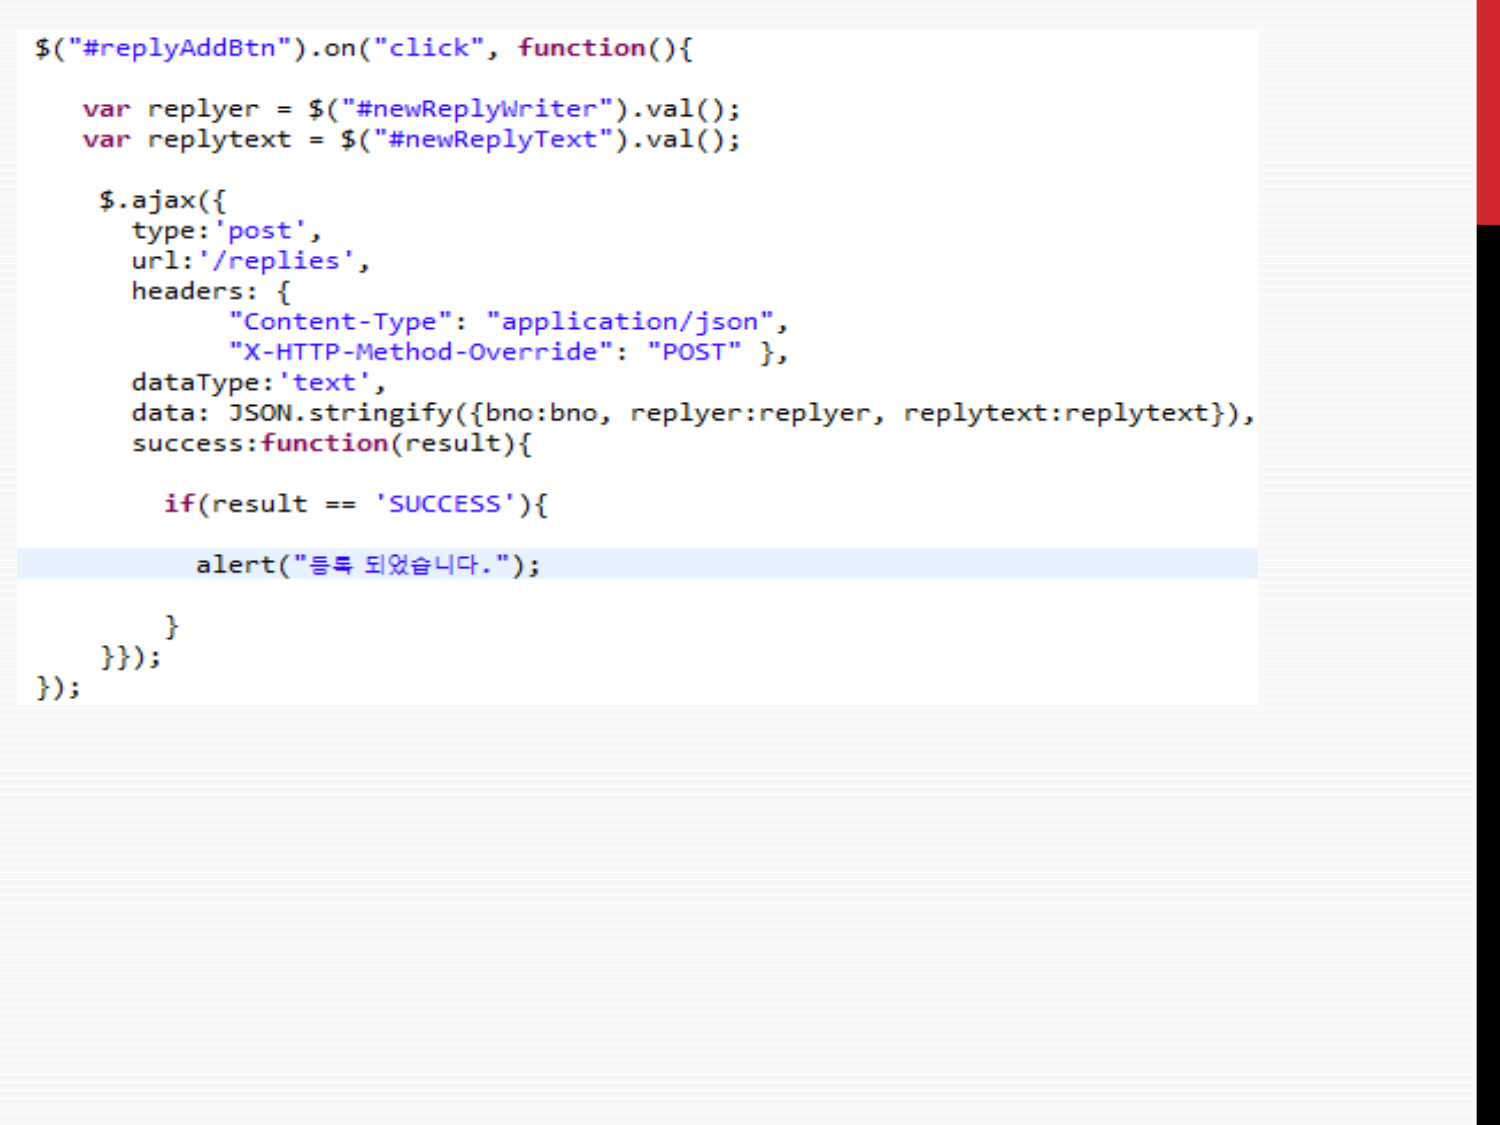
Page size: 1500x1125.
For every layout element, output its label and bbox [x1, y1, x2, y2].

picture [17, 30, 1259, 705]
